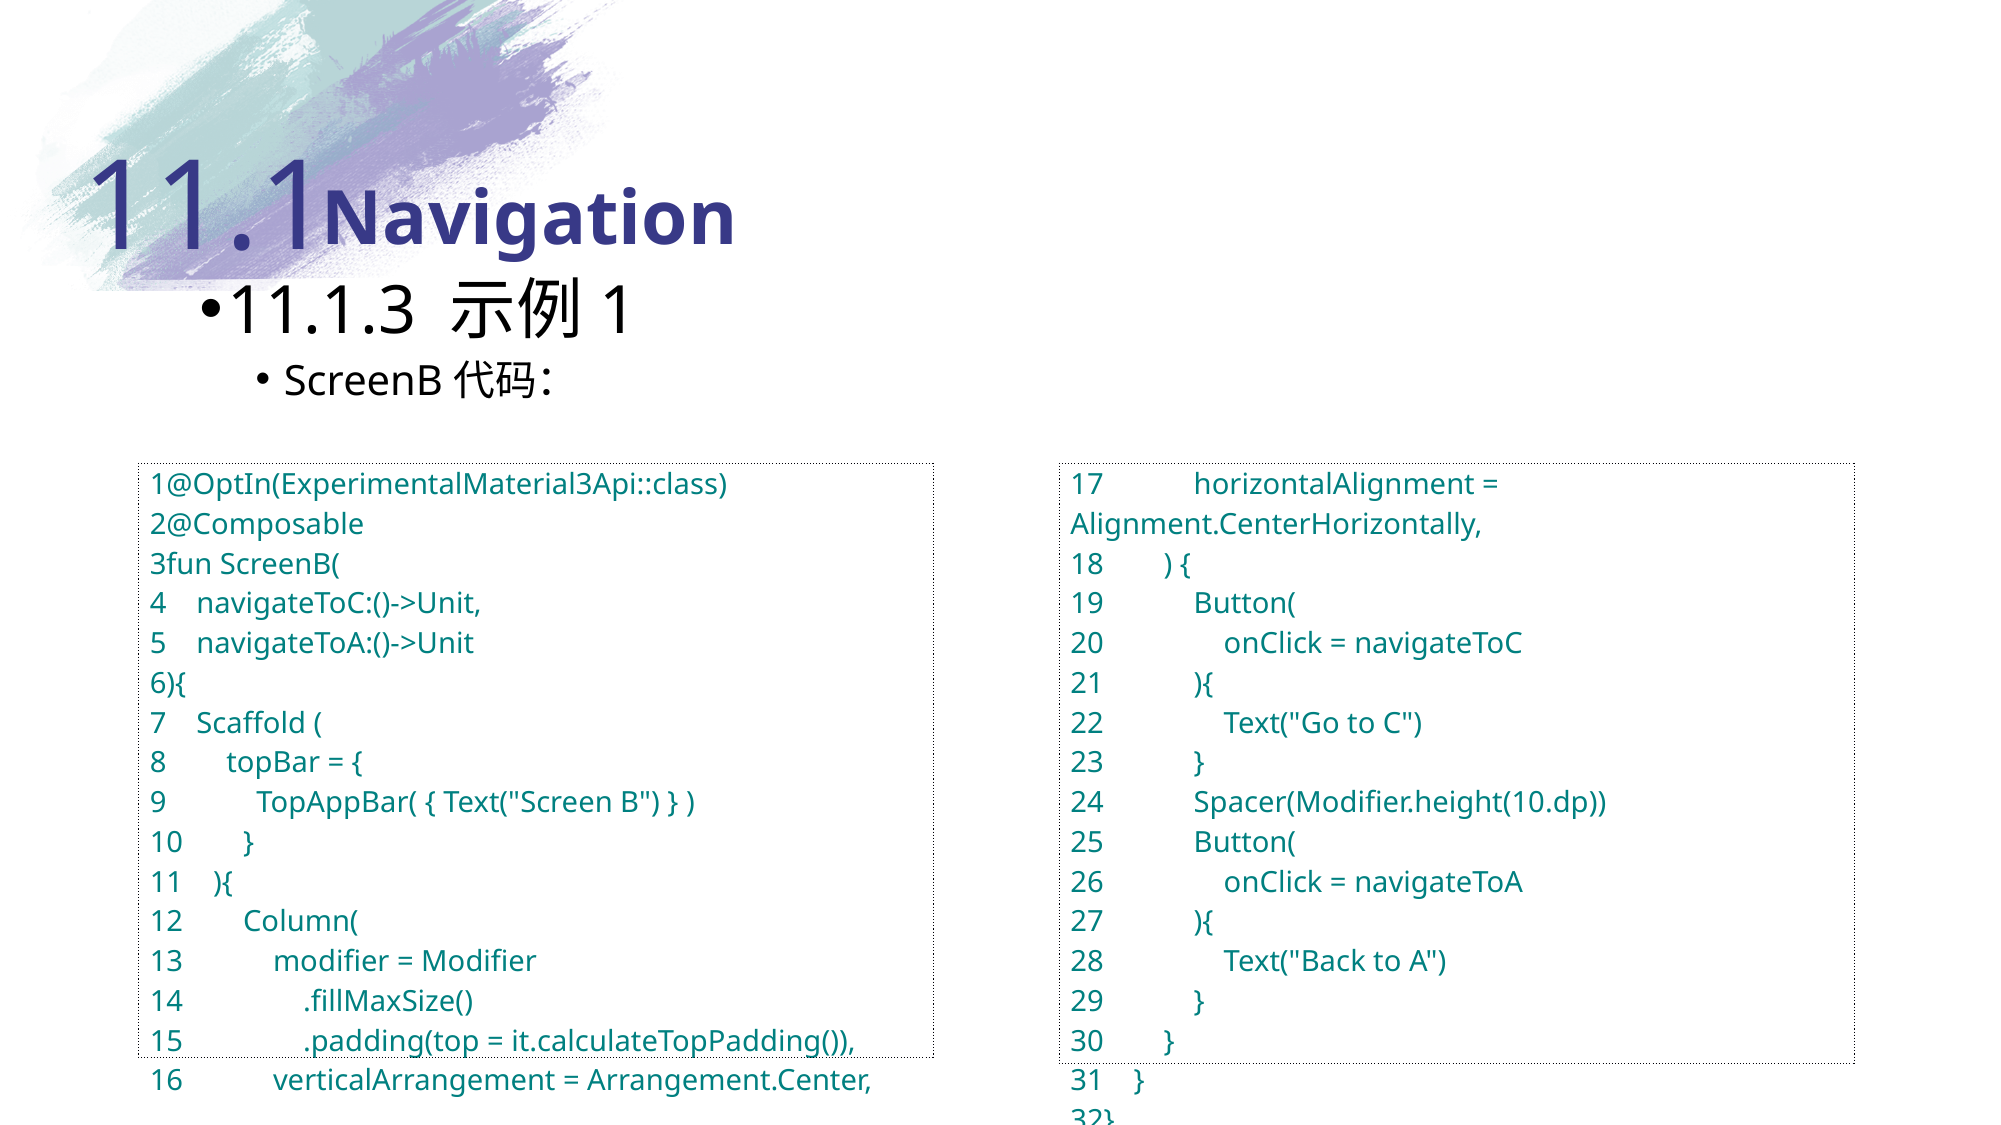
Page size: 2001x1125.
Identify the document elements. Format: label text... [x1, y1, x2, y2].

table_header 17 horizontalAlignment = Alignment.CenterHorizontally, 18 ) { 19 Button( 20 onClick = navigateToC 21 ){ 22 Text("Go to C") 23 } 24 Spacer(Modifier.height(10.dp)) 25 Button( 26 onClick = navigateToA 27 ){ 28 Text("Back to A") 29 } 30 } 31 } 32} [1059, 463, 1855, 1064]
text_box 11.1.3 示例1 ScreenB代码： [143, 297, 1914, 435]
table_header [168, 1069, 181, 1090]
text_box Navigation [684, 162, 1473, 268]
table_header @OptIn(ExperimentalMaterial3Api::class) @Composable fun ScreenB( navigateToC:()->Unit, navigateToA:()->Unit ){ Scaffold ( topBar = { TopAppBar( { Text("Screen B") } ) } ){ Column( modifier = Modifier .fillMaxSize() .padding(top = it.calculateTopPadding()), verticalArrangement = Arrangement.Center, [139, 463, 934, 1058]
picture [0, 0, 684, 291]
